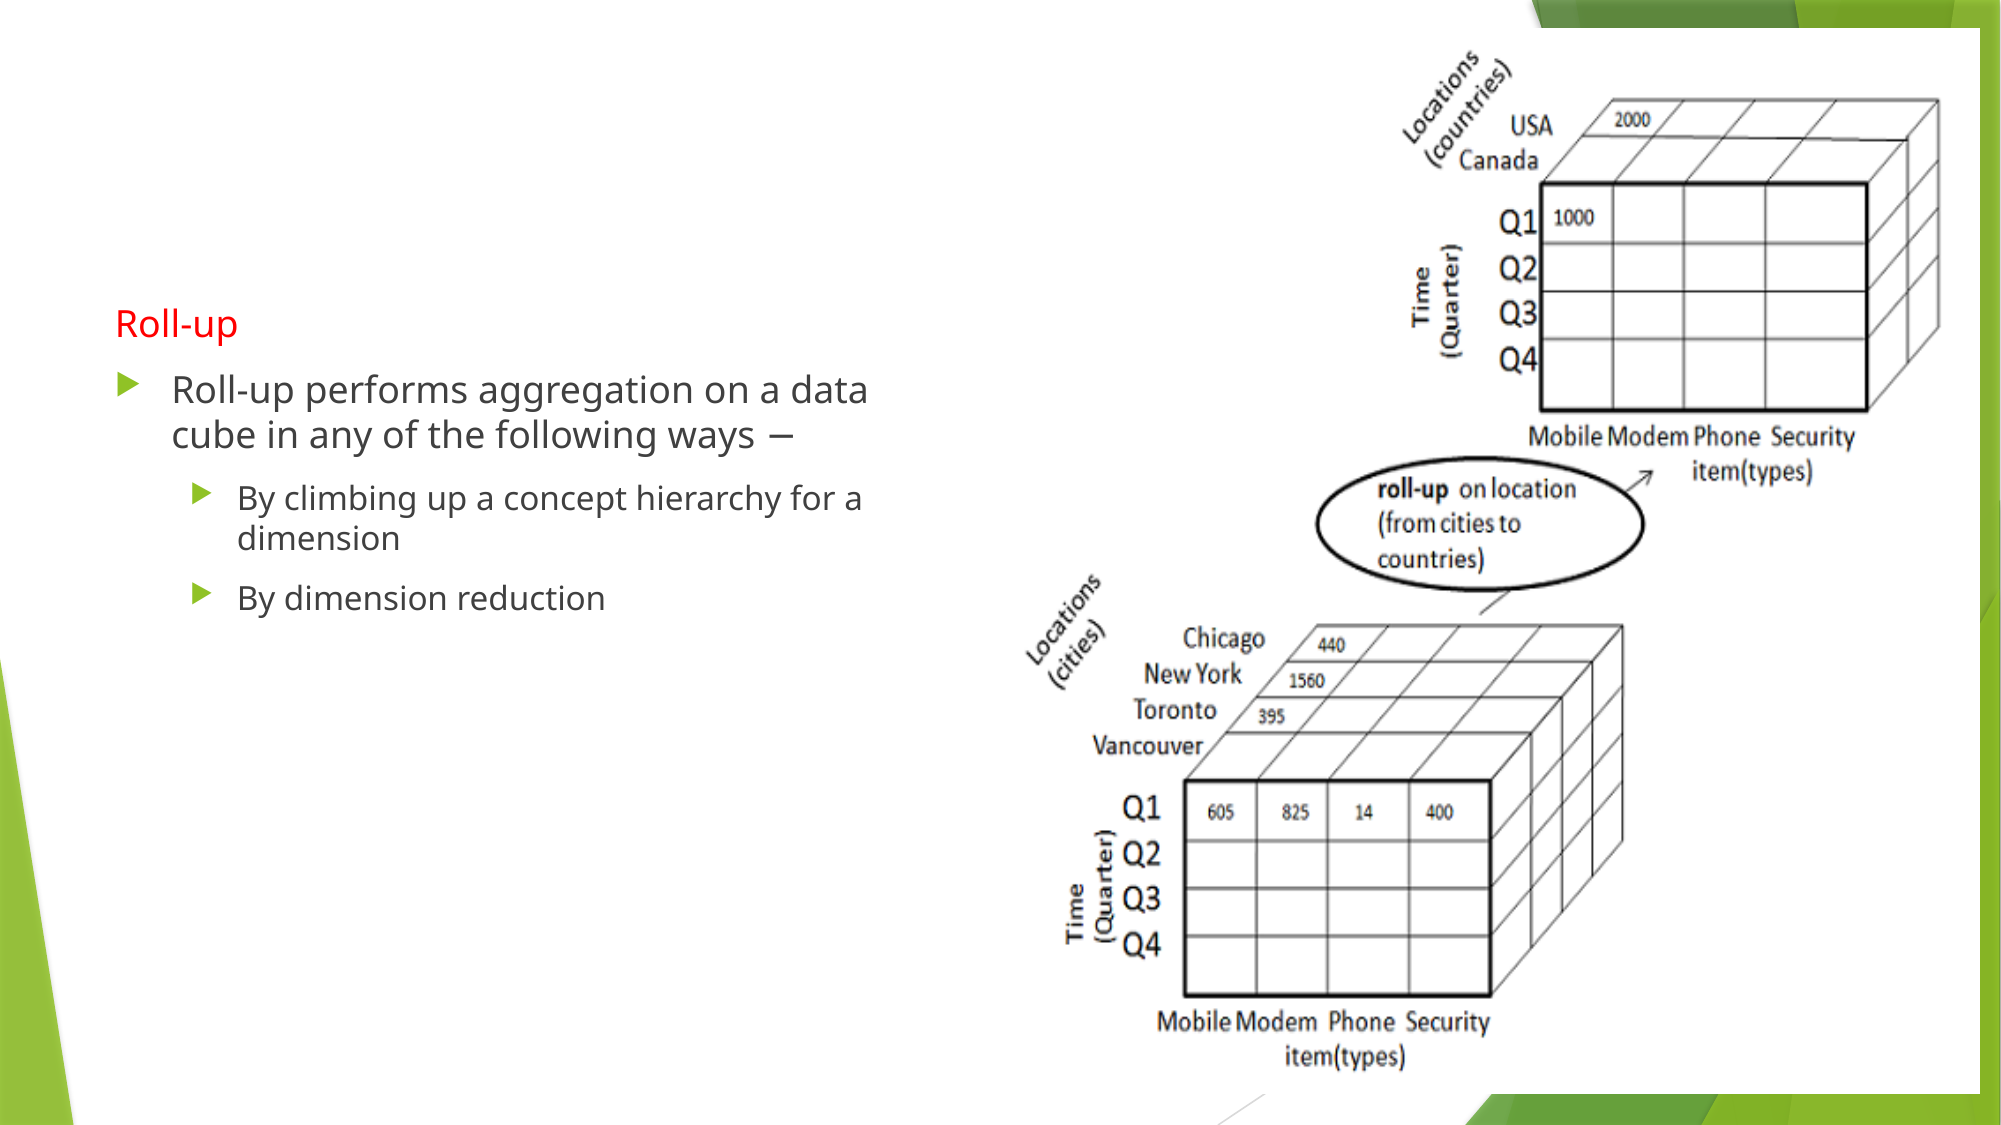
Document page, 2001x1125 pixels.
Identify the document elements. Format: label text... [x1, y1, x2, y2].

list Roll-up Roll-up performs aggregation on a data cube in any of the following ways − By climbing up a concept hierarchy for a dimension By dimension reduction [99, 292, 973, 688]
picture [999, 28, 1981, 1095]
